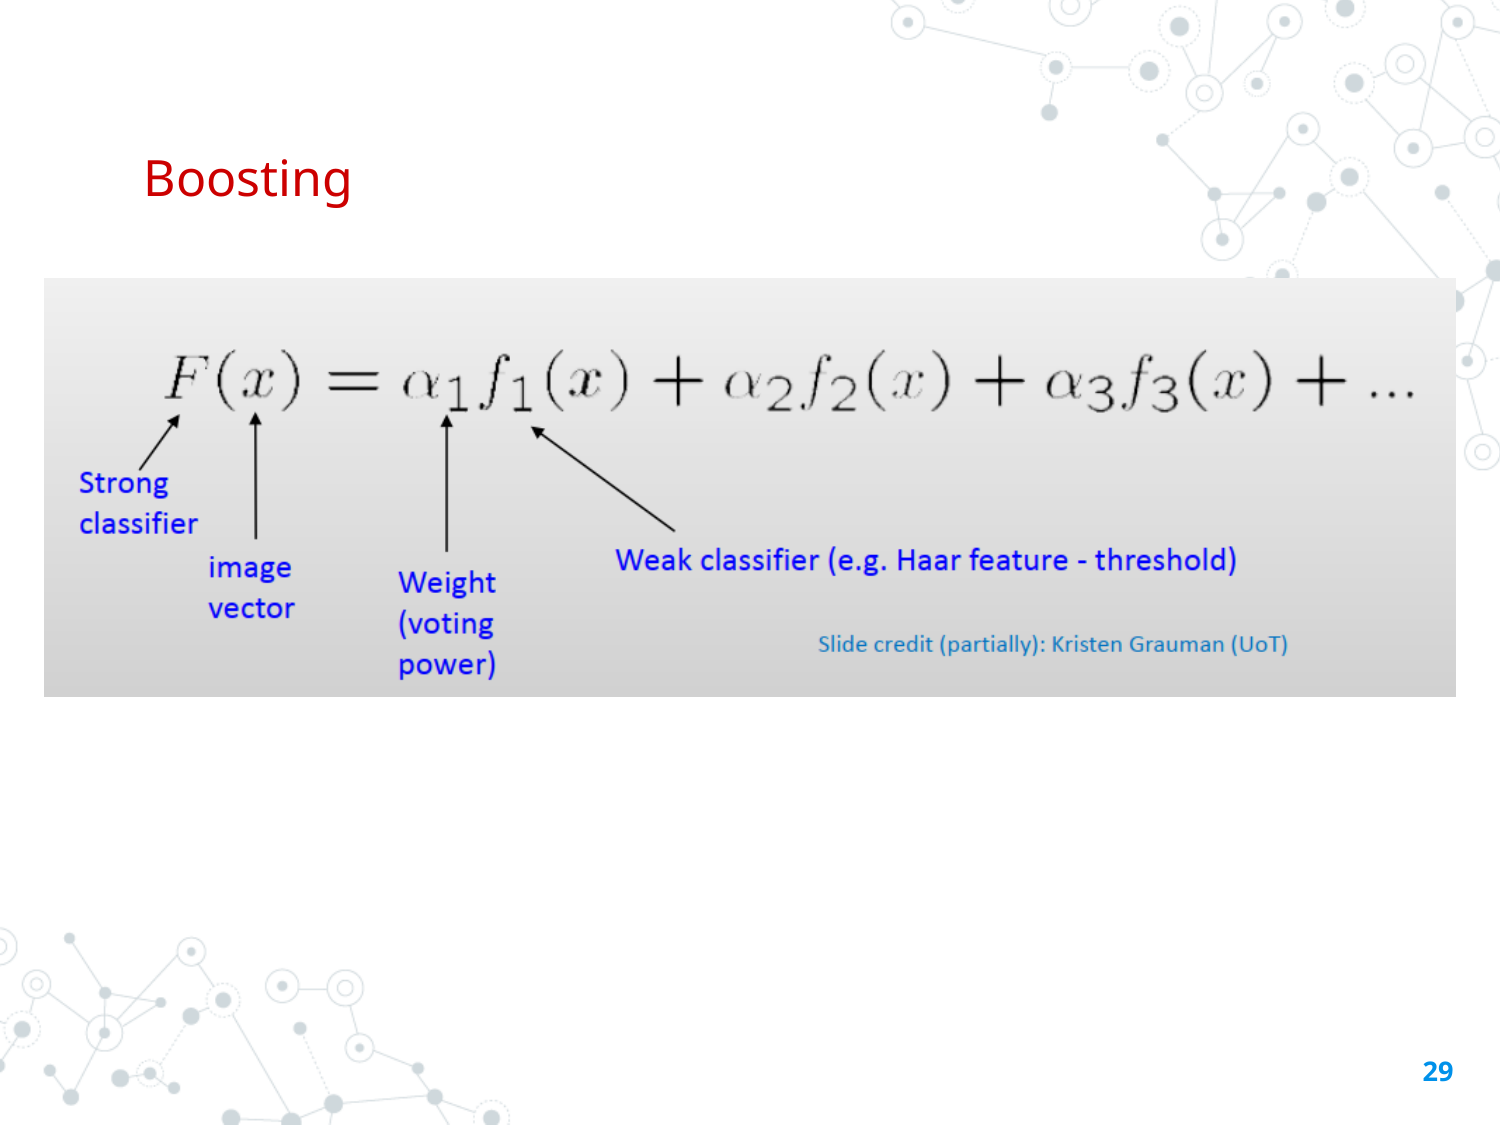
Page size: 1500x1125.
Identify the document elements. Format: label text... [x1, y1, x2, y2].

slide_number ‹#› [1378, 1038, 1469, 1125]
picture [0, 0, 1500, 1125]
title Boosting [128, 67, 1372, 222]
